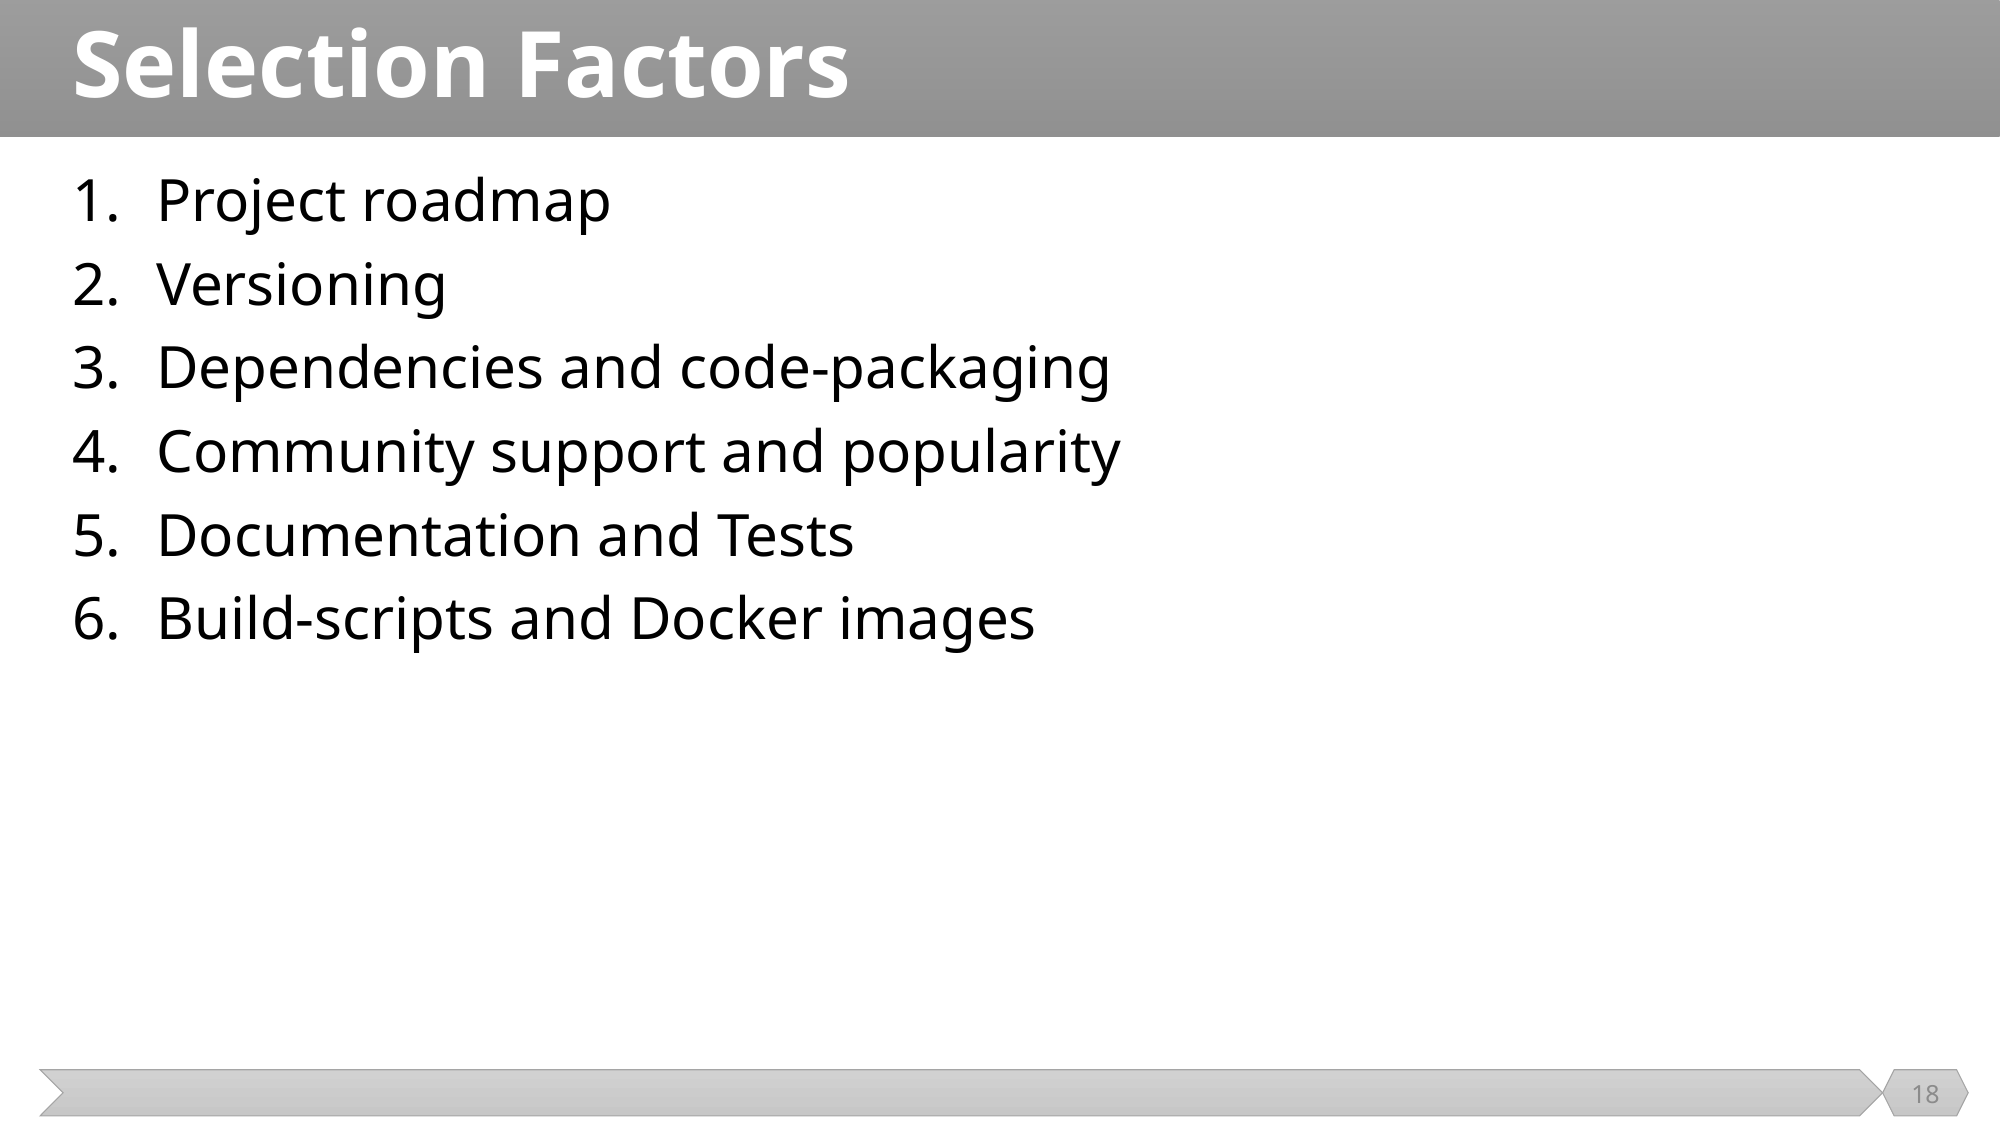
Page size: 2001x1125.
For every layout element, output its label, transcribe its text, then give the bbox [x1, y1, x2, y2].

slide_number 18 [1882, 1065, 1969, 1125]
title Selection Factors [56, 0, 1969, 137]
list Project roadmap Versioning Dependencies and code-packaging Community support and popularity Documentation and Tests Build-scripts and Docker images [56, 163, 1969, 1061]
